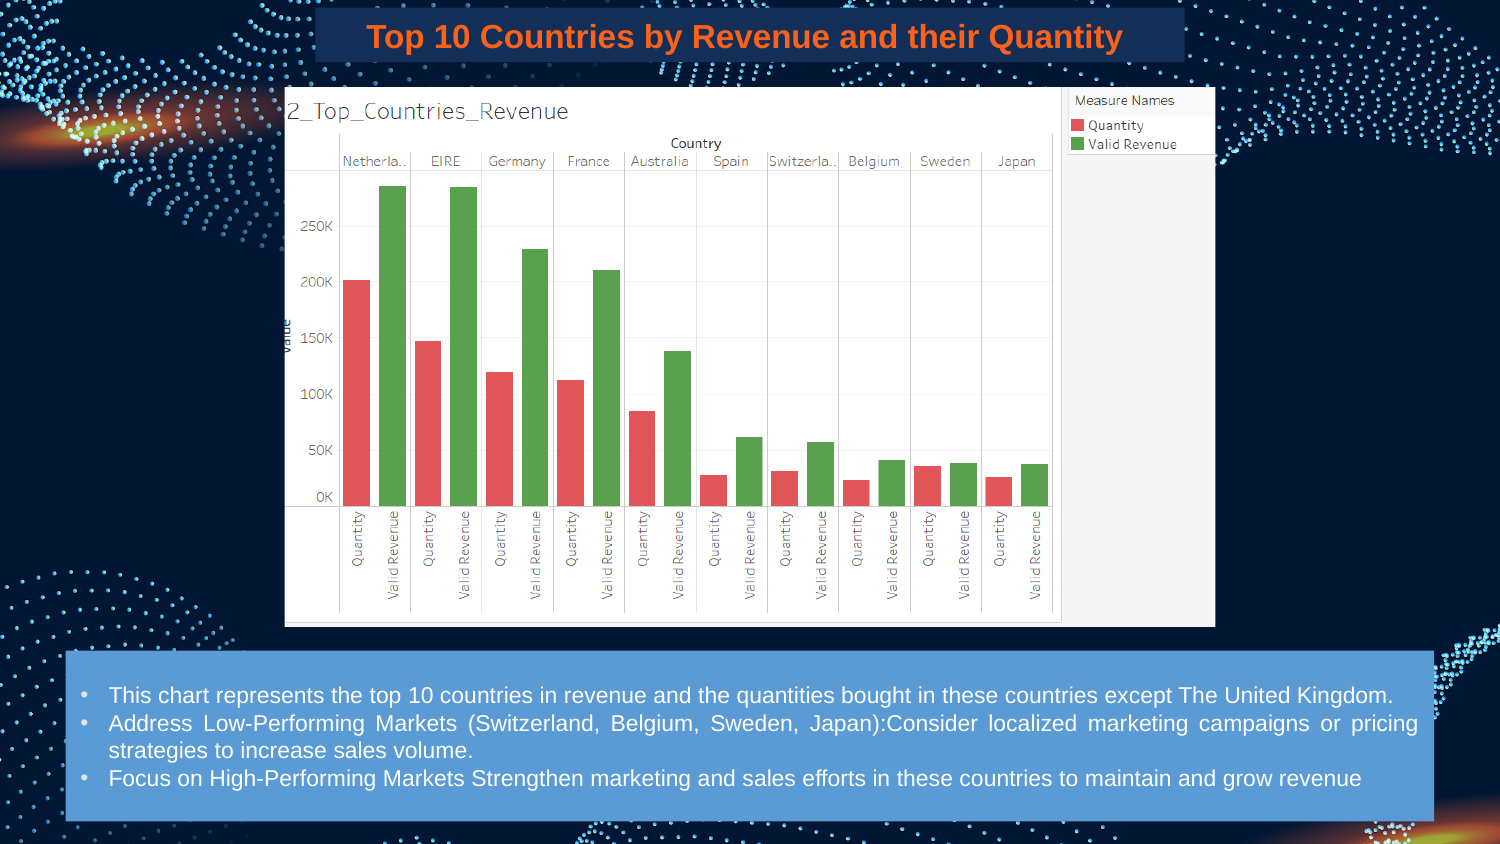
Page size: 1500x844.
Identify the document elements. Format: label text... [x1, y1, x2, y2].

text_box Top 10 Countries by Revenue and their Quantity [315, 7, 1185, 63]
text_box This chart represents the top 10 countries in revenue and the quantities bought in these countries except The United Kingdom. Address Low-Performing Markets (Switzerland, Belgium, Sweden, Japan):Consider localized marketing campaigns or pricing strategies to increase sales volume. Focus on High-Performing Markets Strengthen marketing and sales efforts in these countries to maintain and grow revenue [65, 650, 1435, 822]
picture [0, 0, 1500, 844]
